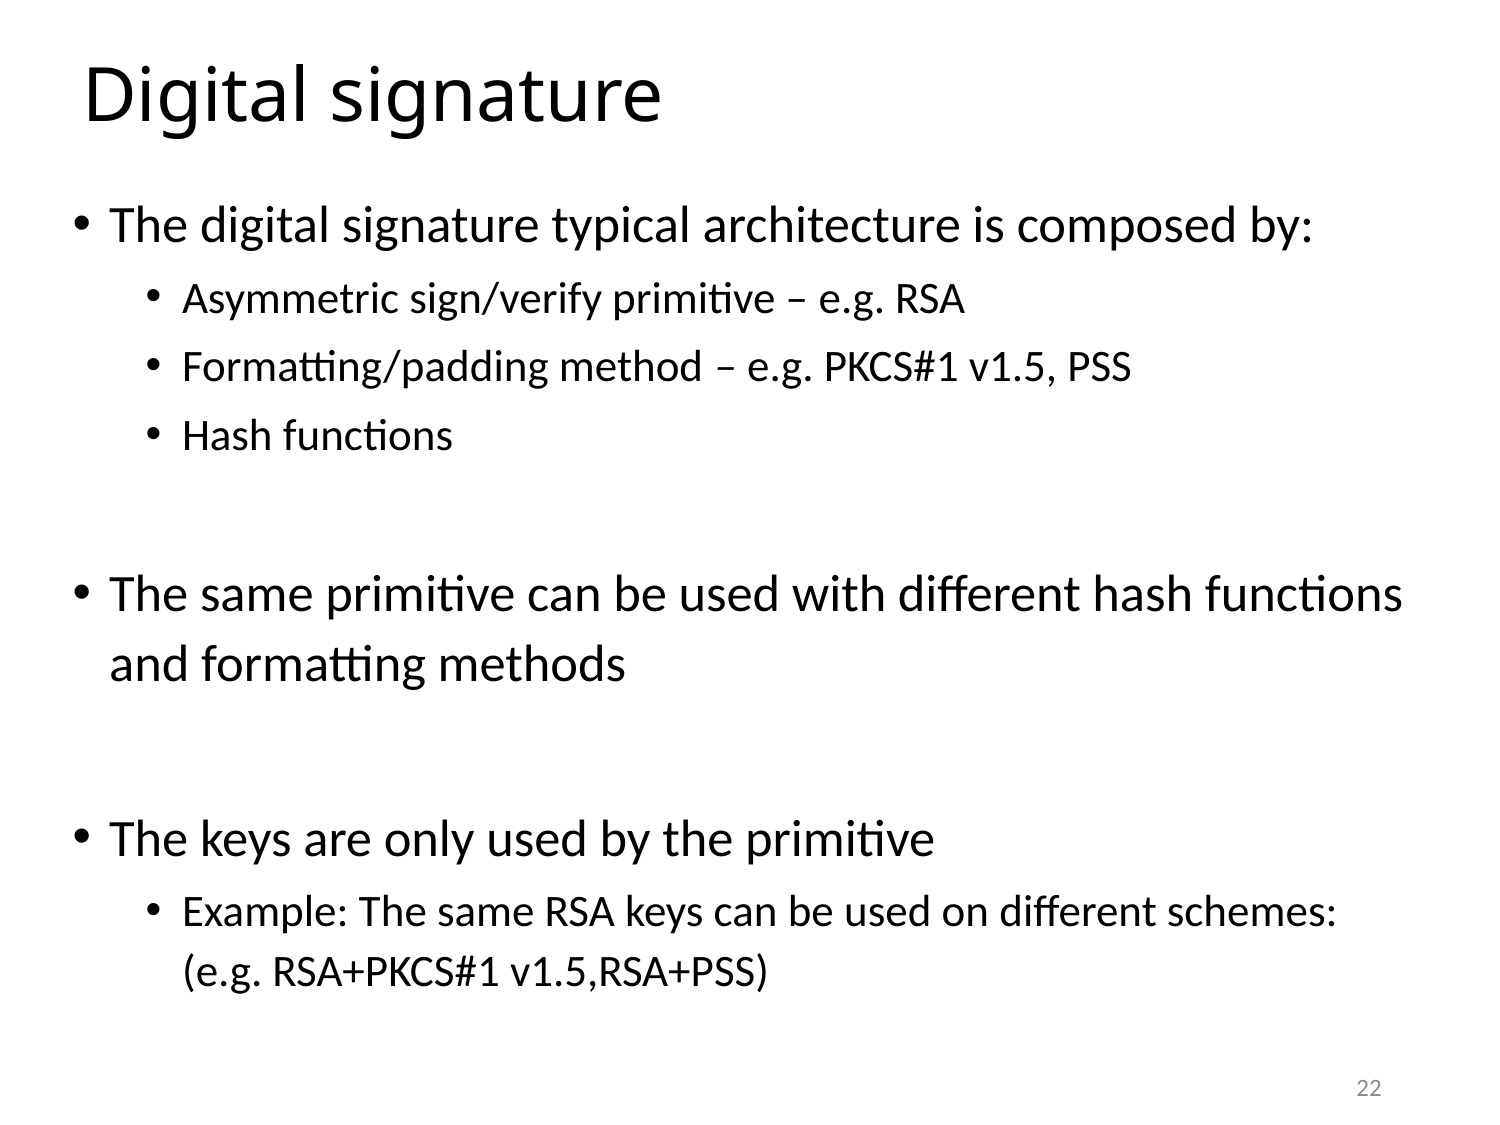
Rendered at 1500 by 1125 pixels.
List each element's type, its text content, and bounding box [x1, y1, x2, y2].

slide_number 22 [1059, 1070, 1397, 1103]
title Digital signature [67, 42, 1433, 152]
list The digital signature typical architecture is composed by: Asymmetric sign/verify primitive – e.g. RSA Formatting/padding method – e.g. PKCS#1 v1.5, PSS Hash functions The same primitive can be used with different hash functions and formatting methods The keys are only used by the primitive Example: The same RSA keys can be used on different schemes: (e.g. RSA+PKCS#1 v1.5,RSA+PSS) [57, 176, 1430, 1004]
